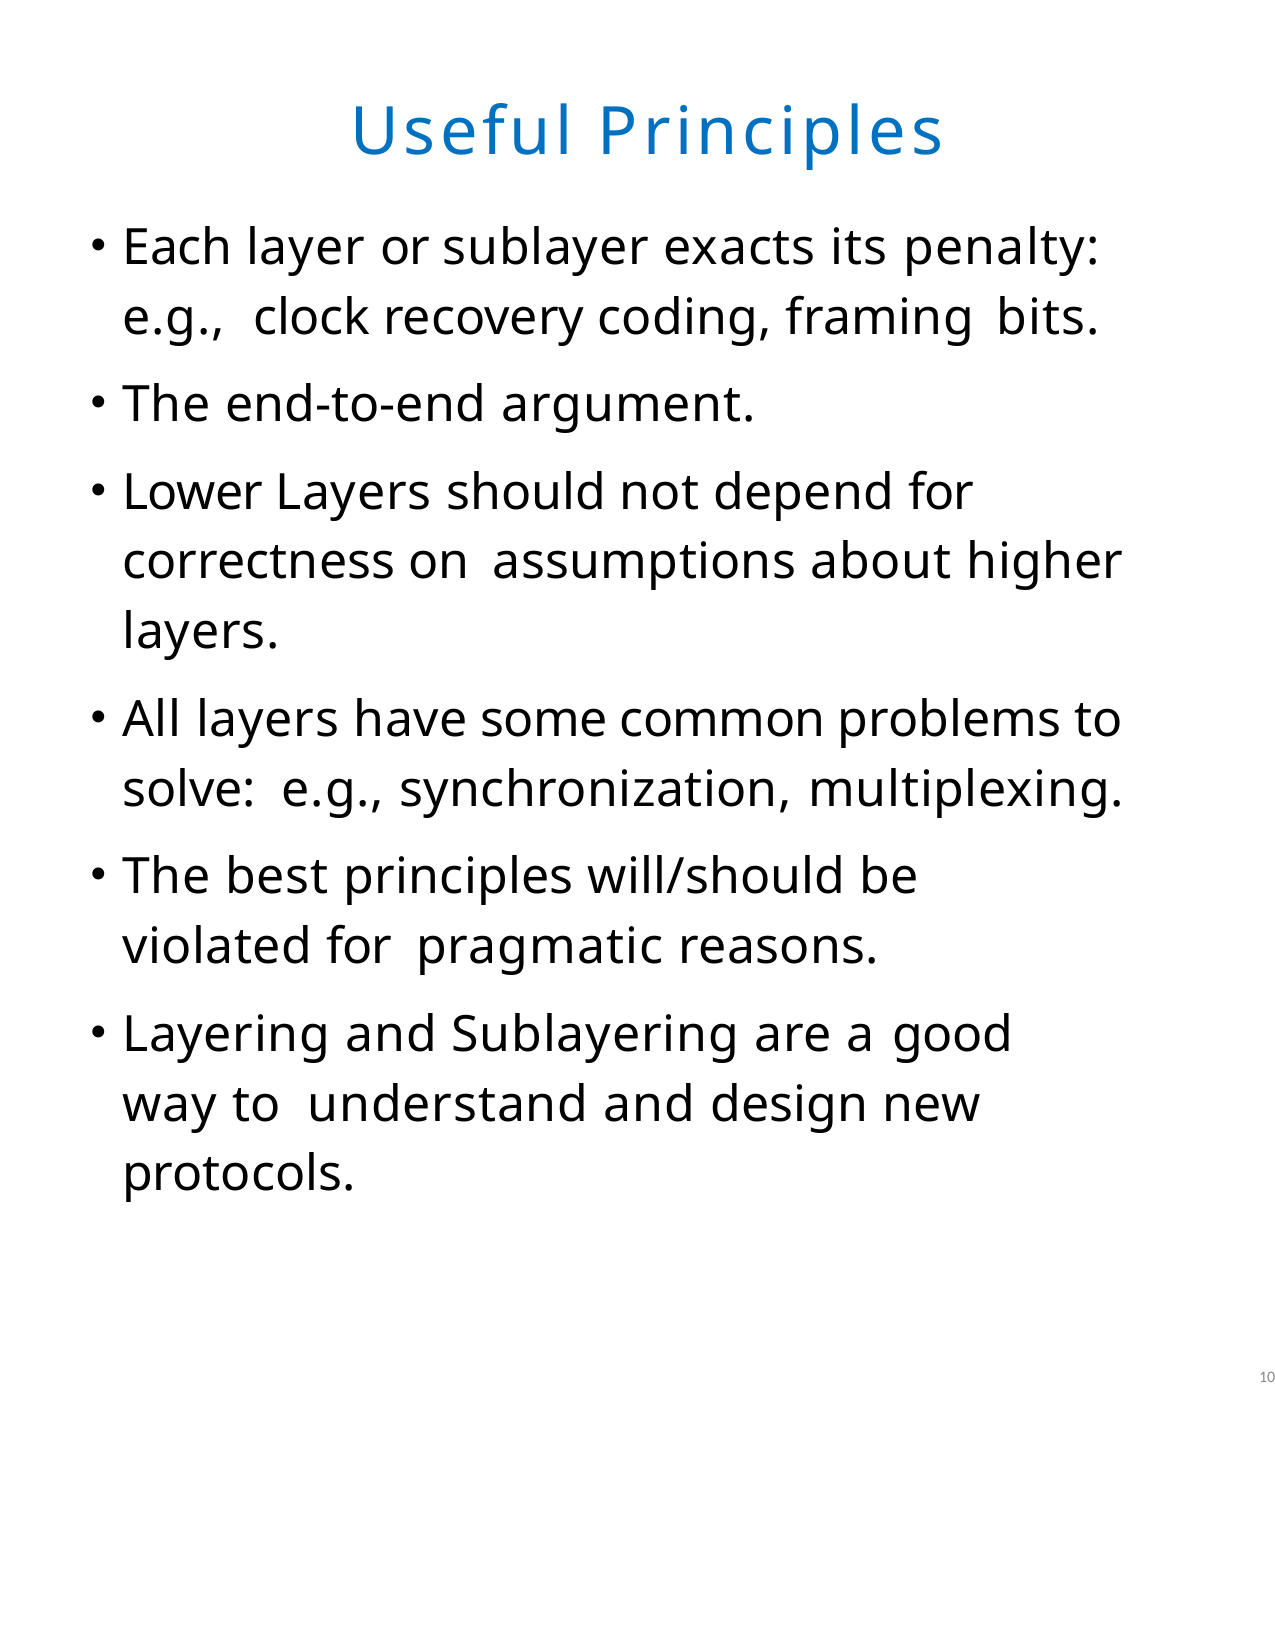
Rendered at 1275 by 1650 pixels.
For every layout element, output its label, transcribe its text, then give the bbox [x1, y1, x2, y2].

text_box Useful Principles Each layer or sublayer exacts its penalty: e.g., clock recovery coding, framing bits. The end-to-end argument. Lower Layers should not depend for correctness on assumptions about higher layers. All layers have some common problems to solve: e.g., synchronization, multiplexing. The best principles will/should be violated for pragmatic reasons. Layering and Sublayering are a good way to understand and design new protocols. [87, 87, 1199, 1201]
slide_number 10 [1244, 893, 1275, 1650]
